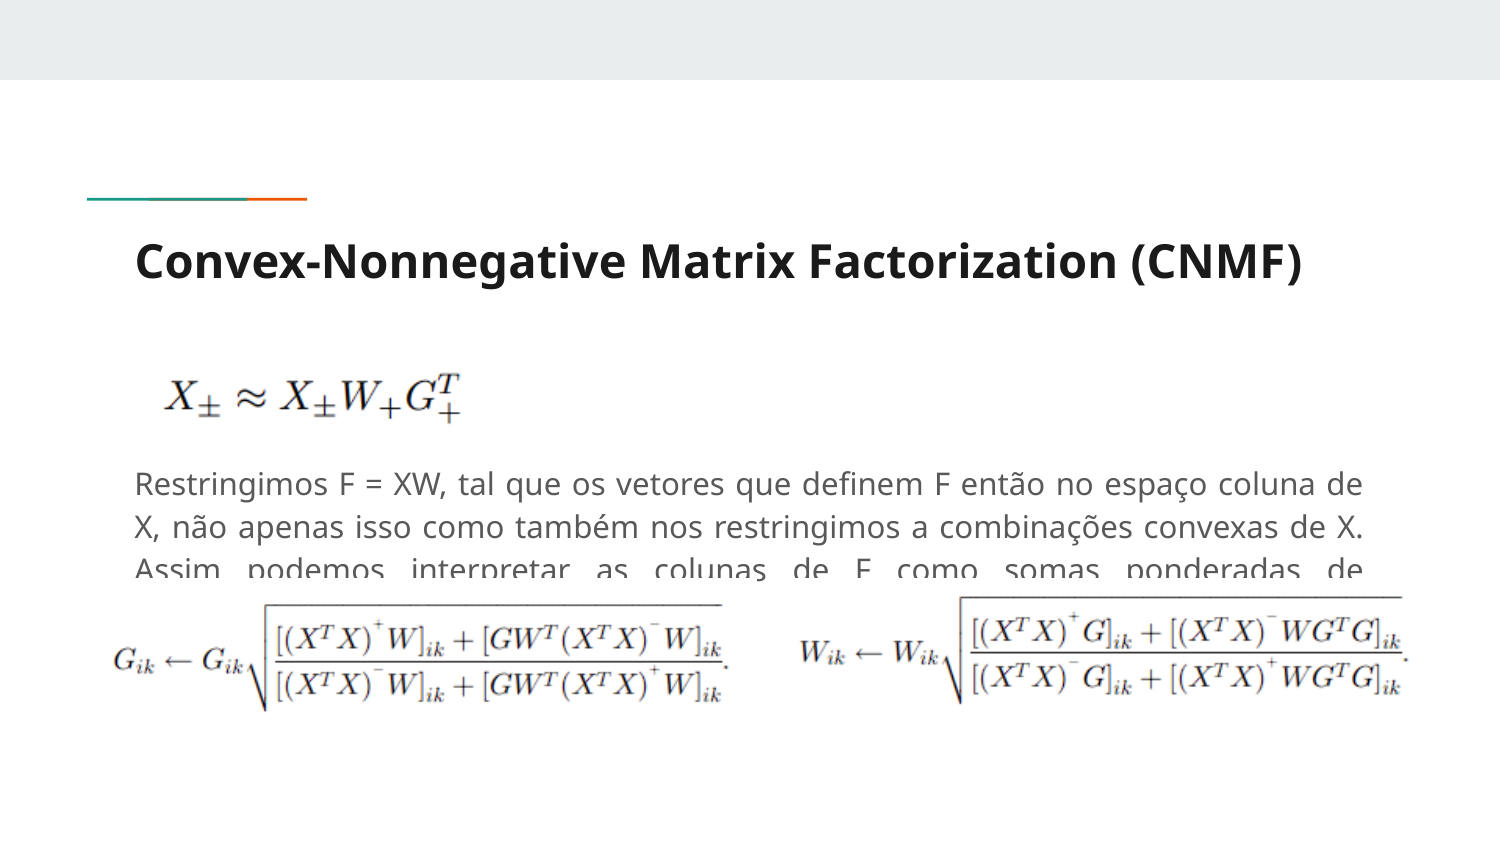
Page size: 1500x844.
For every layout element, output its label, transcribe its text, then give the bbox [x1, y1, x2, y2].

picture [783, 578, 1440, 720]
picture [119, 340, 520, 461]
title Convex-Nonnegative Matrix Factorization (CNMF) [119, 216, 1487, 305]
picture [91, 577, 758, 721]
list Restringimos F = XW, tal que os vetores que definem F então no espaço coluna de X, não apenas isso como também nos restringimos a combinações convexas de X. Assim podemos interpretar as colunas de F como somas ponderadas de determinados pontos de dados. [119, 443, 1381, 815]
